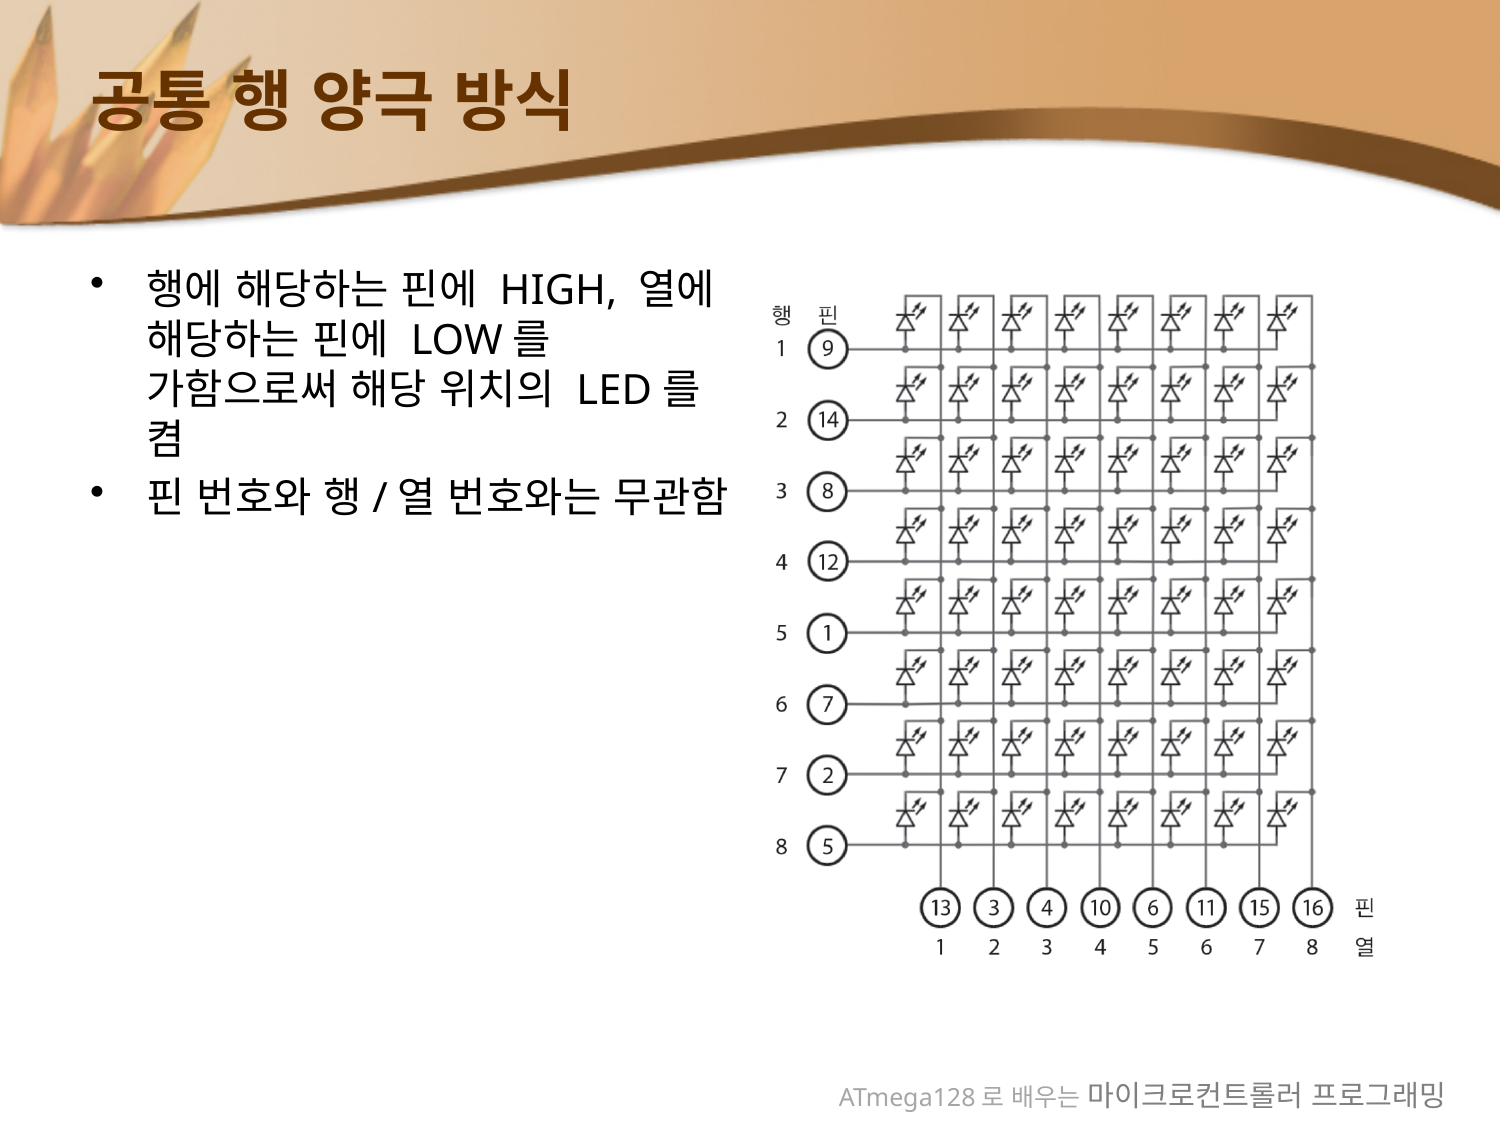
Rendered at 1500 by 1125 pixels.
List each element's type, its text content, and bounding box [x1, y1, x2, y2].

title 공통 행 양극 방식 [75, 47, 1376, 150]
list 행에 해당하는 핀에 HIGH, 열에 해당하는 핀에 LOW를 가함으로써 해당 위치의 LED를 켬 핀 번호와 행/열 번호와는 무관함 [75, 255, 750, 1047]
picture [0, 0, 1500, 1125]
